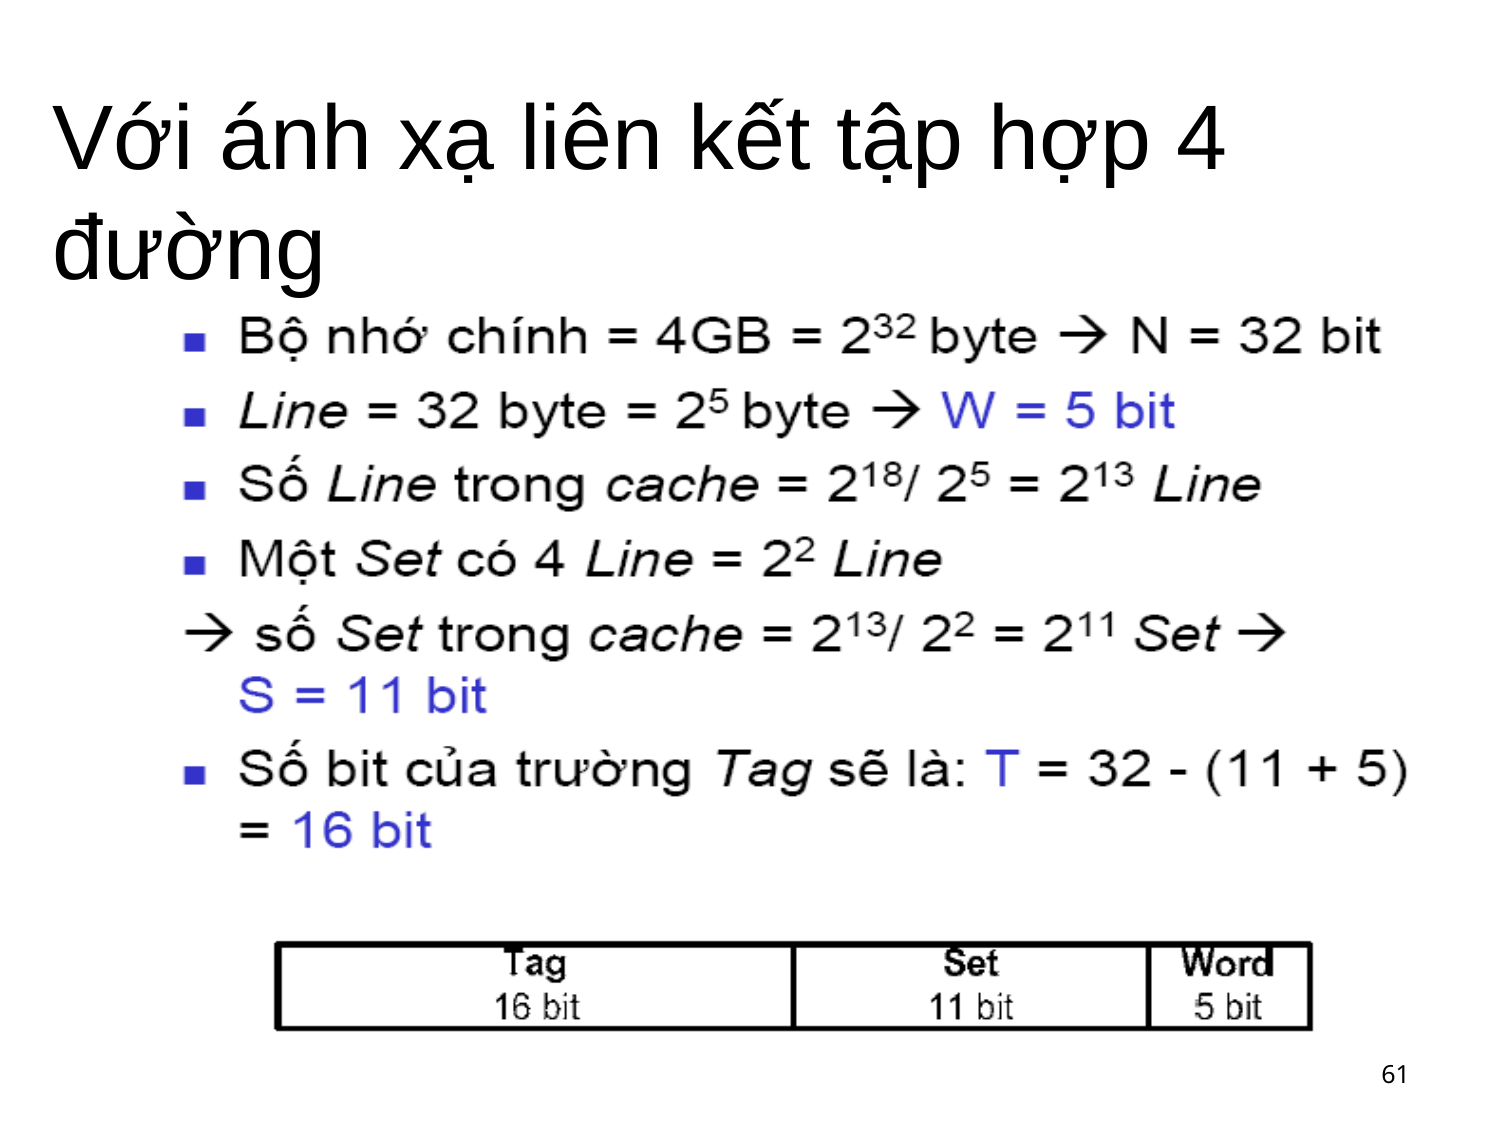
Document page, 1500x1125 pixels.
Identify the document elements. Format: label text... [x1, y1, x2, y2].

slide_number ‹#› [1074, 1072, 1425, 1100]
title Với ánh xạ liên kết tập hợp 4 đường [37, 75, 1475, 300]
picture [174, 312, 1451, 1063]
